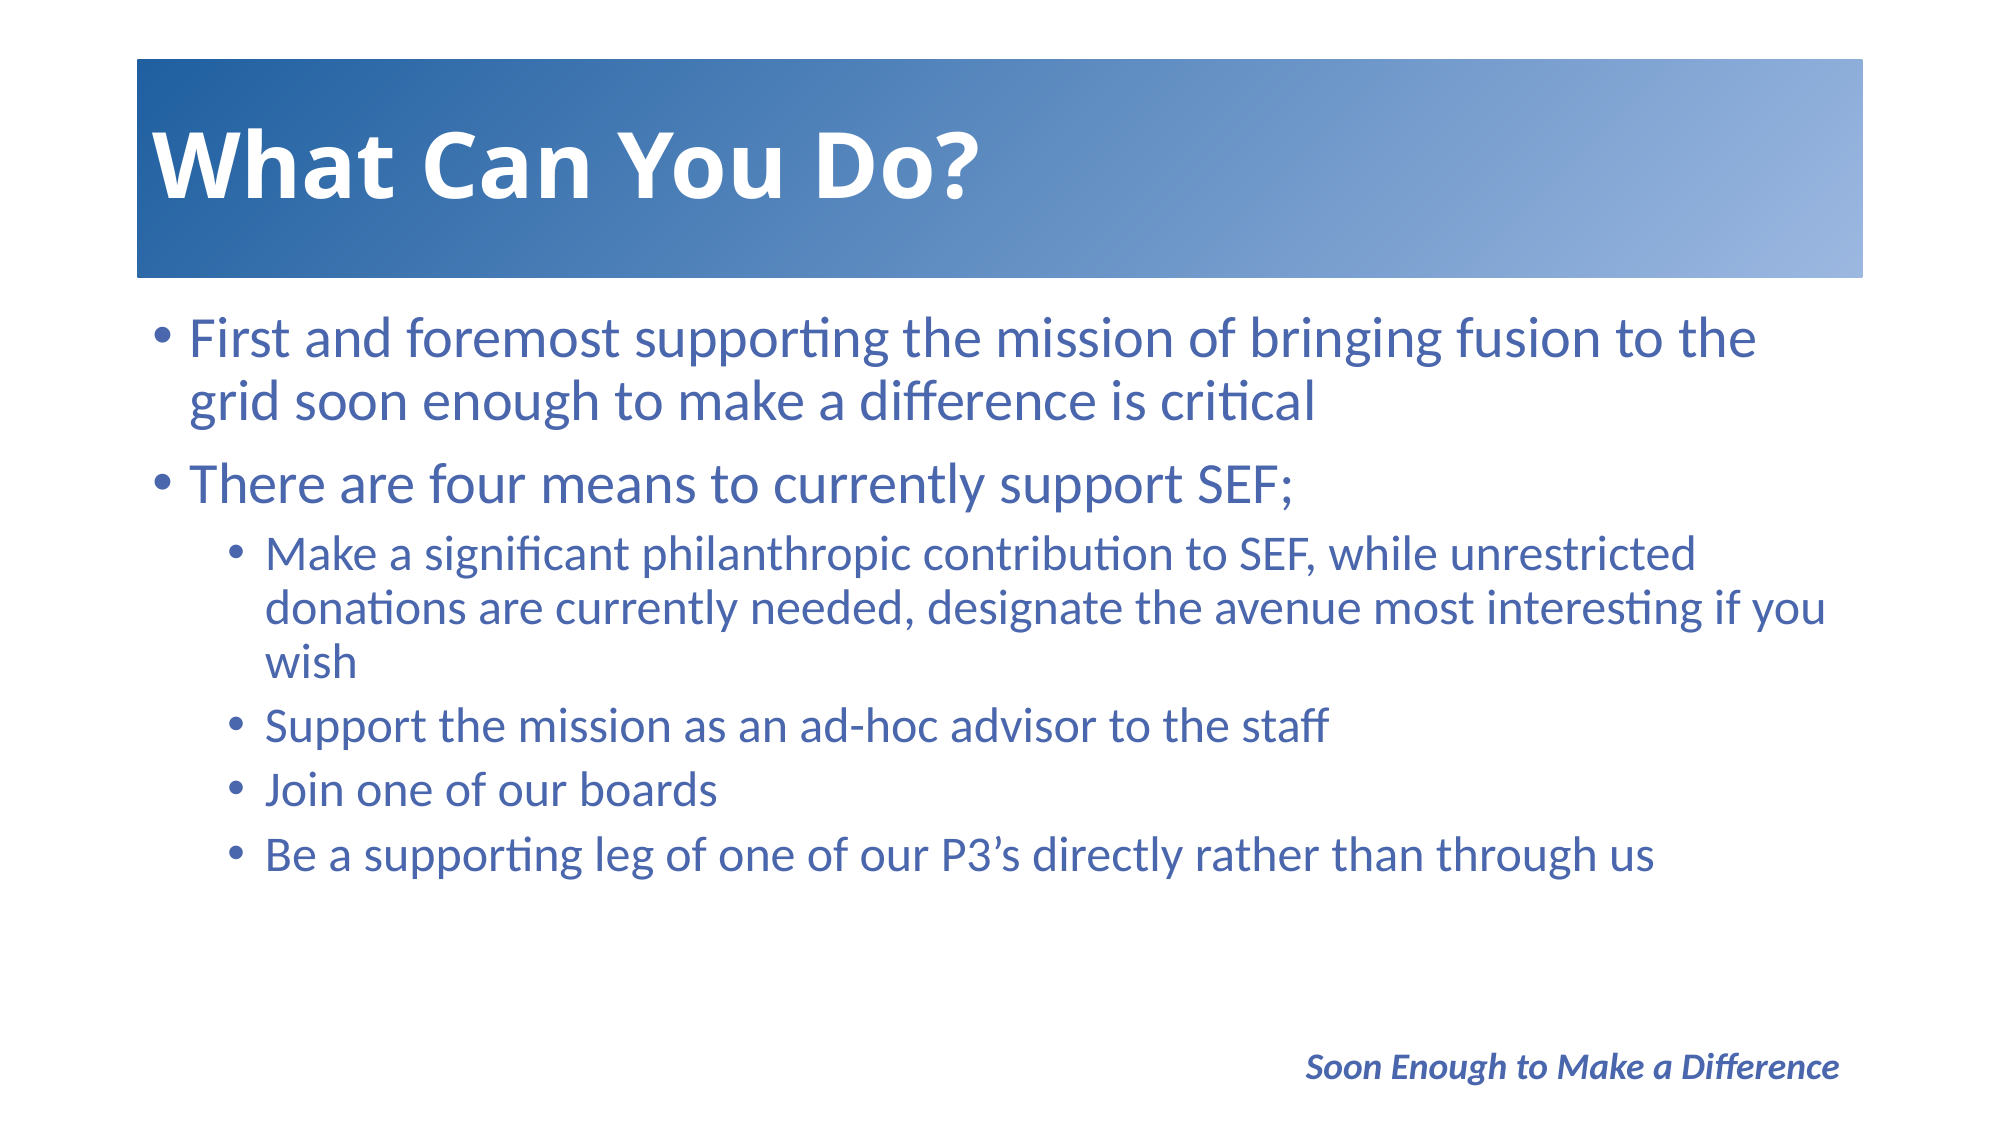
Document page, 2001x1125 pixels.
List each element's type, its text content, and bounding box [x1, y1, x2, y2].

list First and foremost supporting the mission of bringing fusion to the grid soon enough to make a difference is critical There are four means to currently support SEF; Make a significant philanthropic contribution to SEF, while unrestricted donations are currently needed, designate the avenue most interesting if you wish Support the mission as an ad-hoc advisor to the staff Join one of our boards Be a supporting leg of one of our P3’s directly rather than through us [137, 299, 1863, 1014]
text_box Soon Enough to Make a Difference [1283, 1034, 1863, 1095]
title What Can You Do? [137, 59, 1863, 278]
